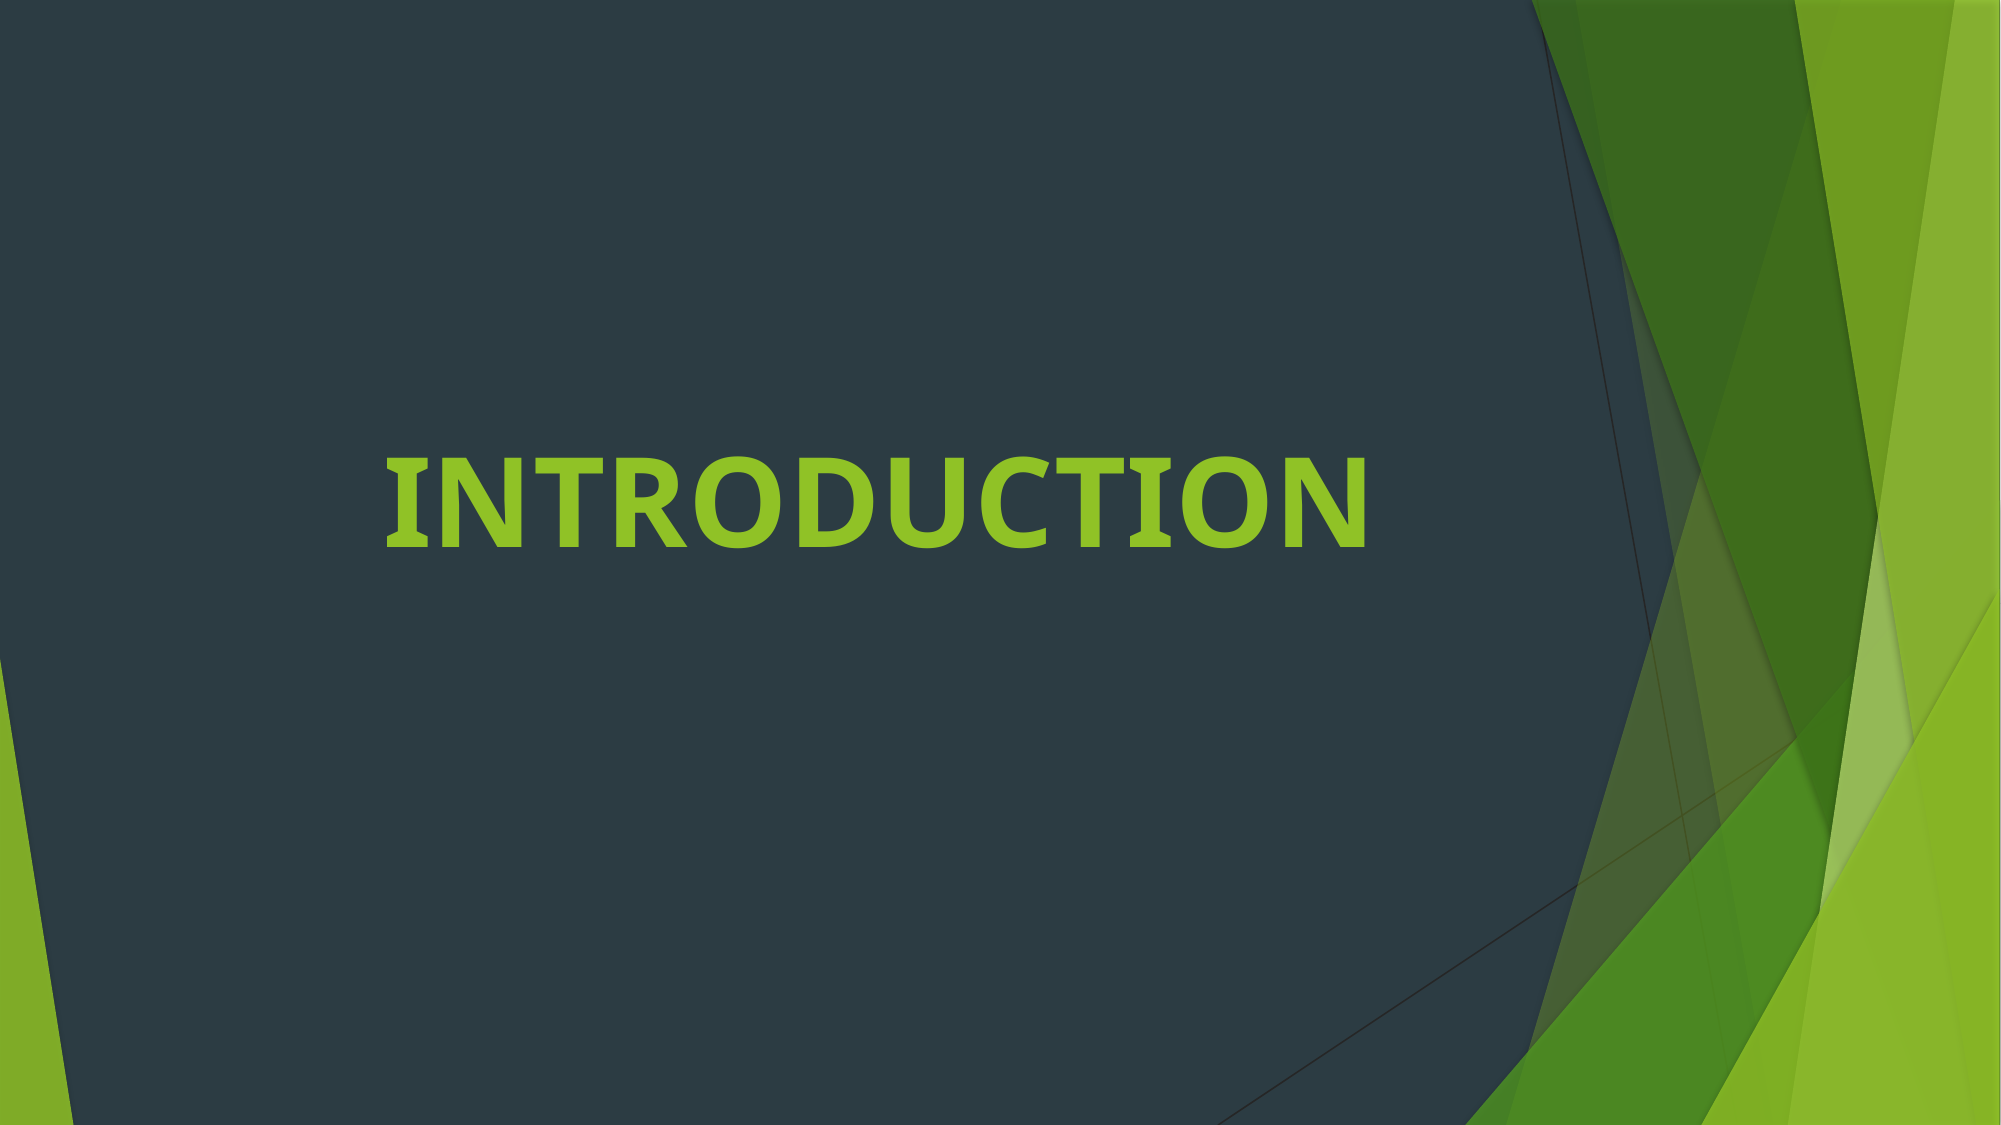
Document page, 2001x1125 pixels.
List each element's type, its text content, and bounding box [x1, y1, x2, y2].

title INTRODUCTION [368, 415, 1664, 543]
